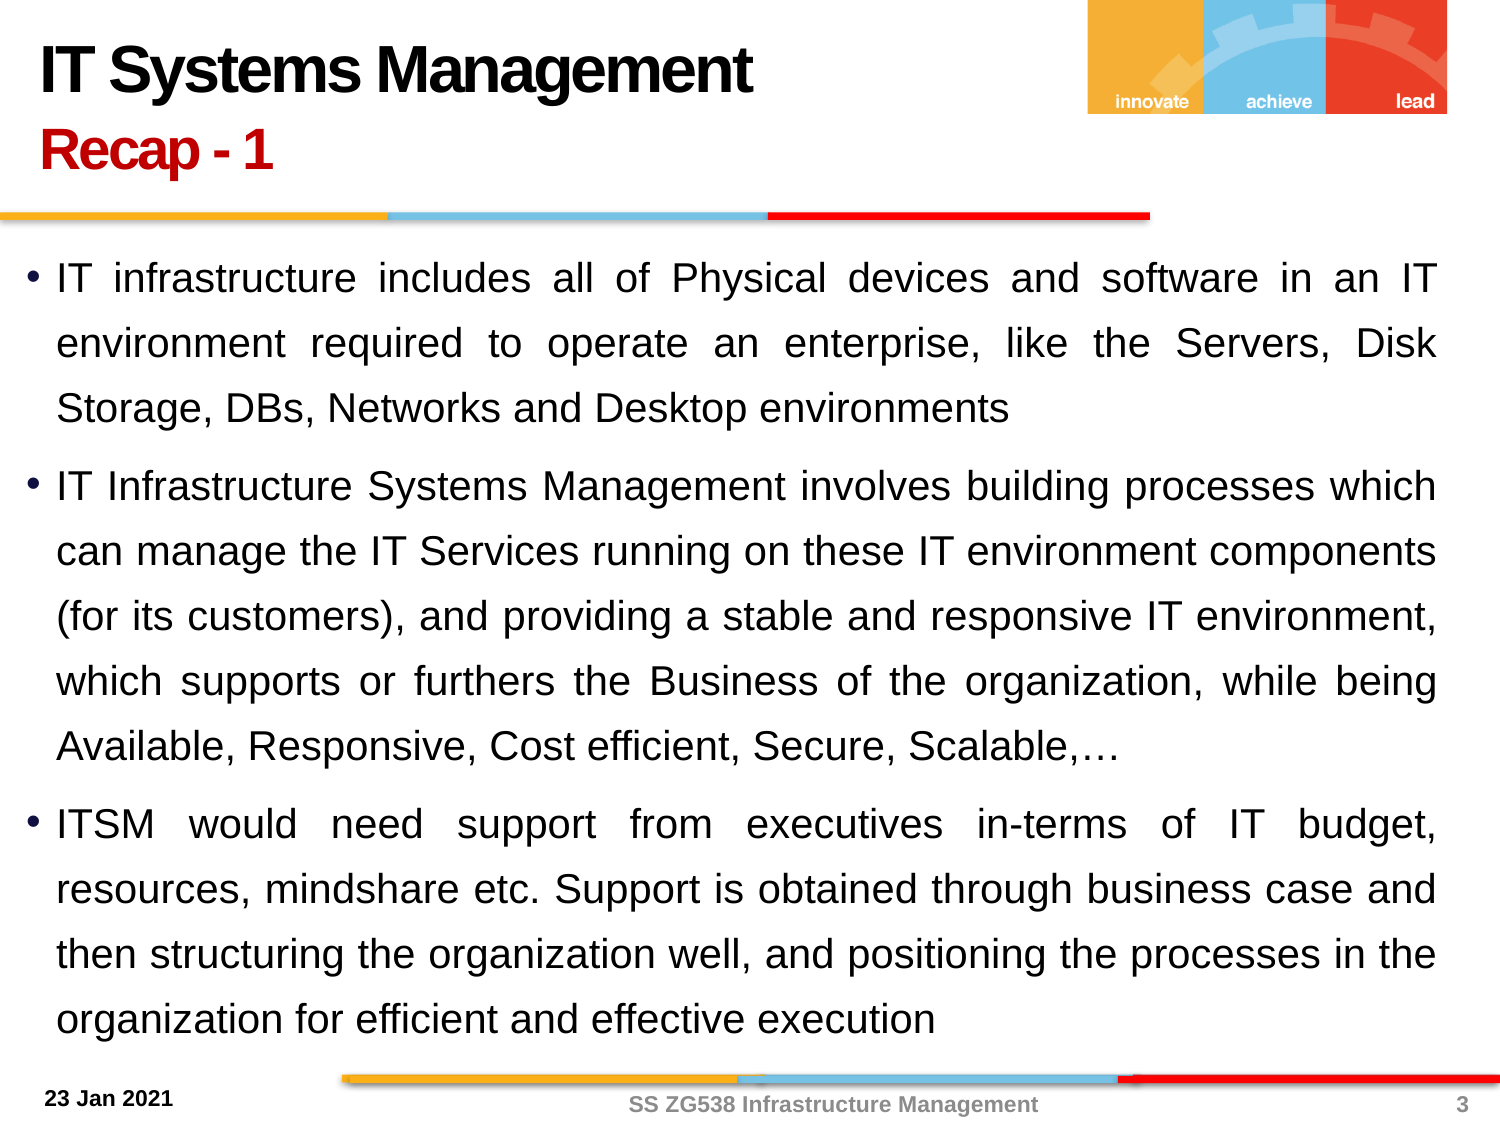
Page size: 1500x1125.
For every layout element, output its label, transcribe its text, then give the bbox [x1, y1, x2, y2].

slide_number 3 [1401, 1072, 1485, 1125]
picture [1113, 0, 1448, 114]
footer SS ZG538 Infrastructure Management [591, 1072, 1077, 1125]
list IT infrastructure includes all of Physical devices and software in an IT environment required to operate an enterprise, like the Servers, Disk Storage, DBs, Networks and Desktop environments IT Infrastructure Systems Management involves building processes which can manage the IT Services running on these IT environment components (for its customers), and providing a stable and responsive IT environment, which supports or furthers the Business of the organization, while being Available, Responsive, Cost efficient, Secure, Scalable,… ITSM would need support from executives in-terms of IT budget, resources, mindshare etc. Support is obtained through business case and then structuring the organization well, and positioning the processes in the organization for efficient and effective execution [11, 228, 1453, 1071]
list IT Systems Management Recap - 1 [24, 0, 1113, 213]
